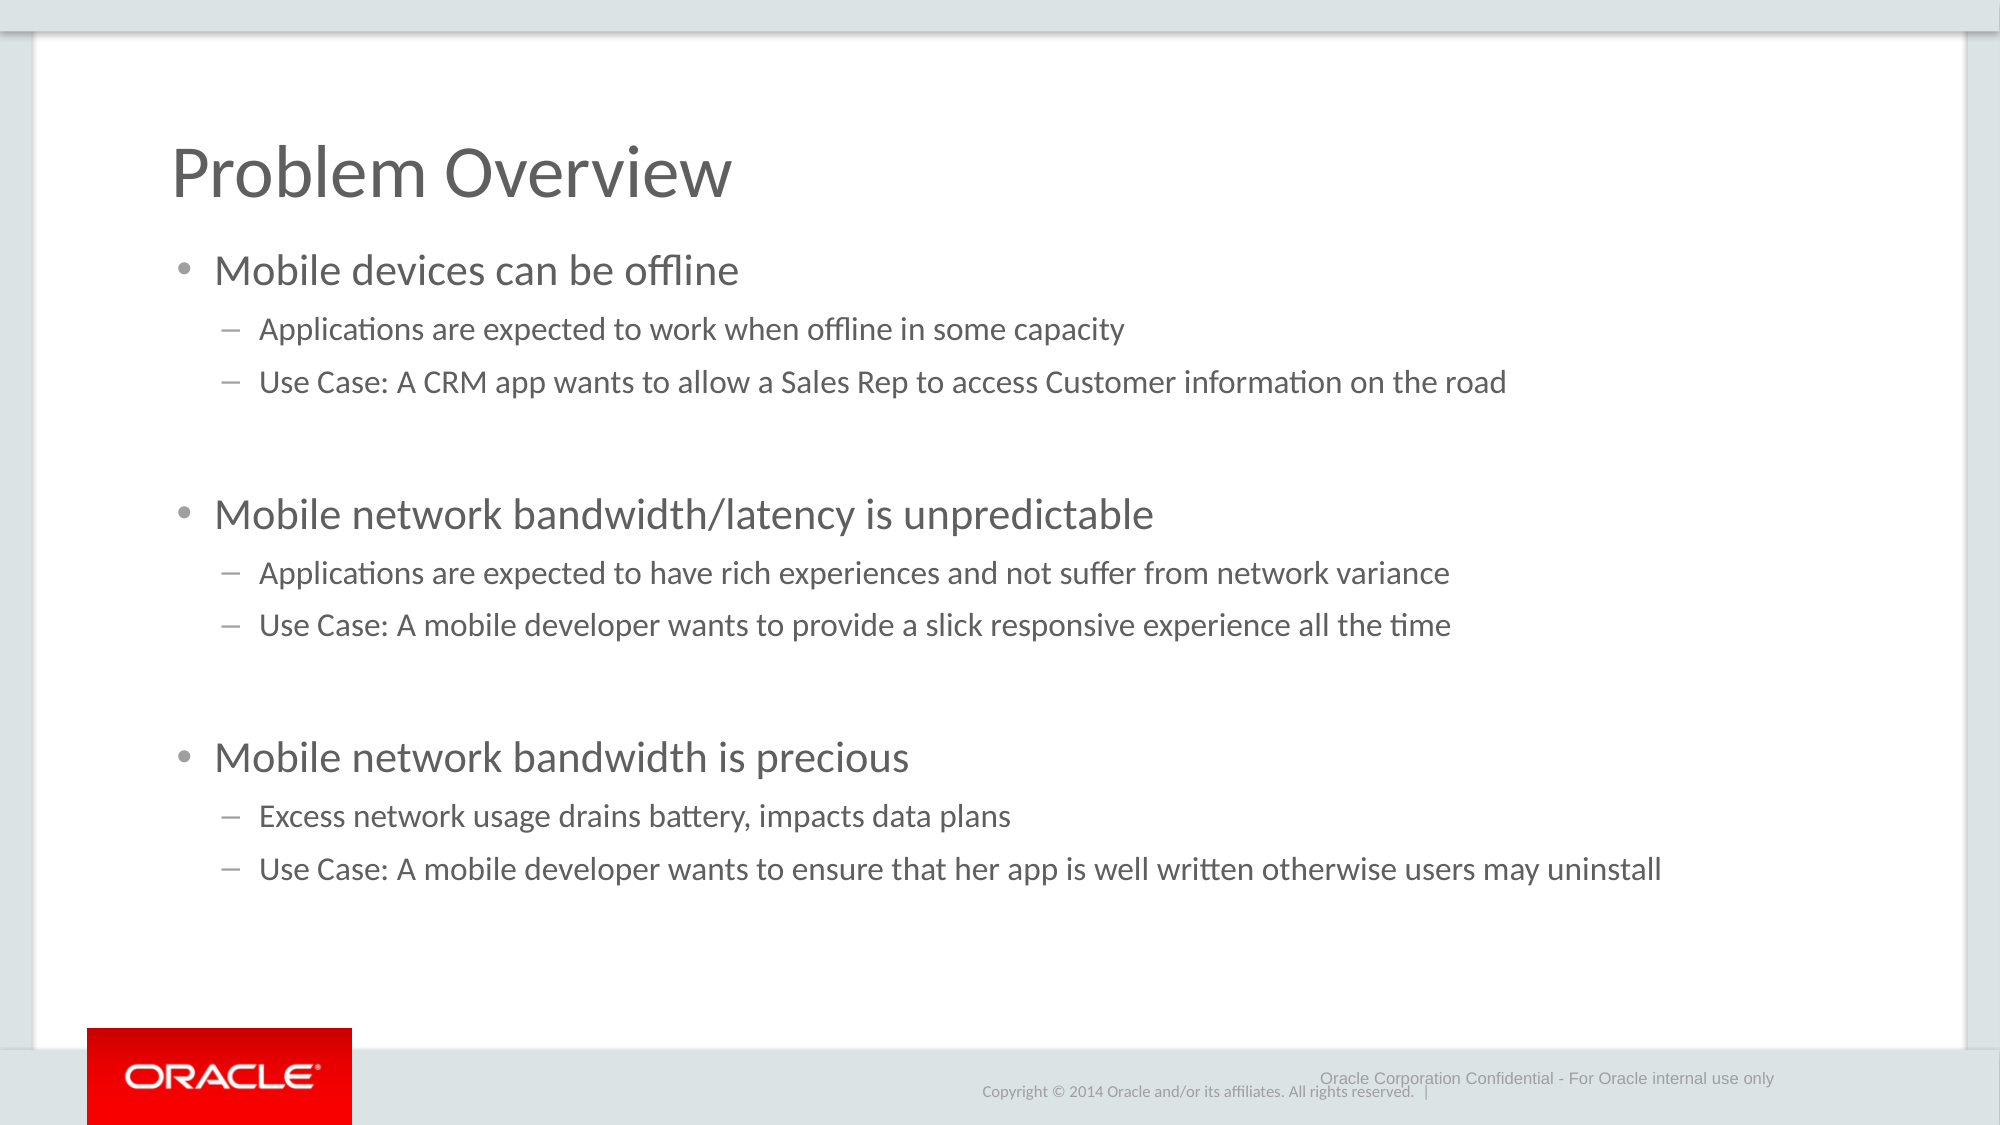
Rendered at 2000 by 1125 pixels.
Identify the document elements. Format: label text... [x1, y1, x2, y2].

list Mobile devices can be offline Applications are expected to work when offline in some capacity Use Case: A CRM app wants to allow a Sales Rep to access Customer information on the road Mobile network bandwidth/latency is unpredictable Applications are expected to have rich experiences and not suffer from network variance Use Case: A mobile developer wants to provide a slick responsive experience all the time Mobile network bandwidth is precious Excess network usage drains battery, impacts data plans Use Case: A mobile developer wants to ensure that her app is well written otherwise users may uninstall [176, 247, 1907, 969]
title Problem Overview [171, 66, 1997, 213]
footer Oracle Corporation Confidential - For Oracle internal use only [1320, 1047, 1954, 1108]
picture [87, 1028, 352, 1125]
